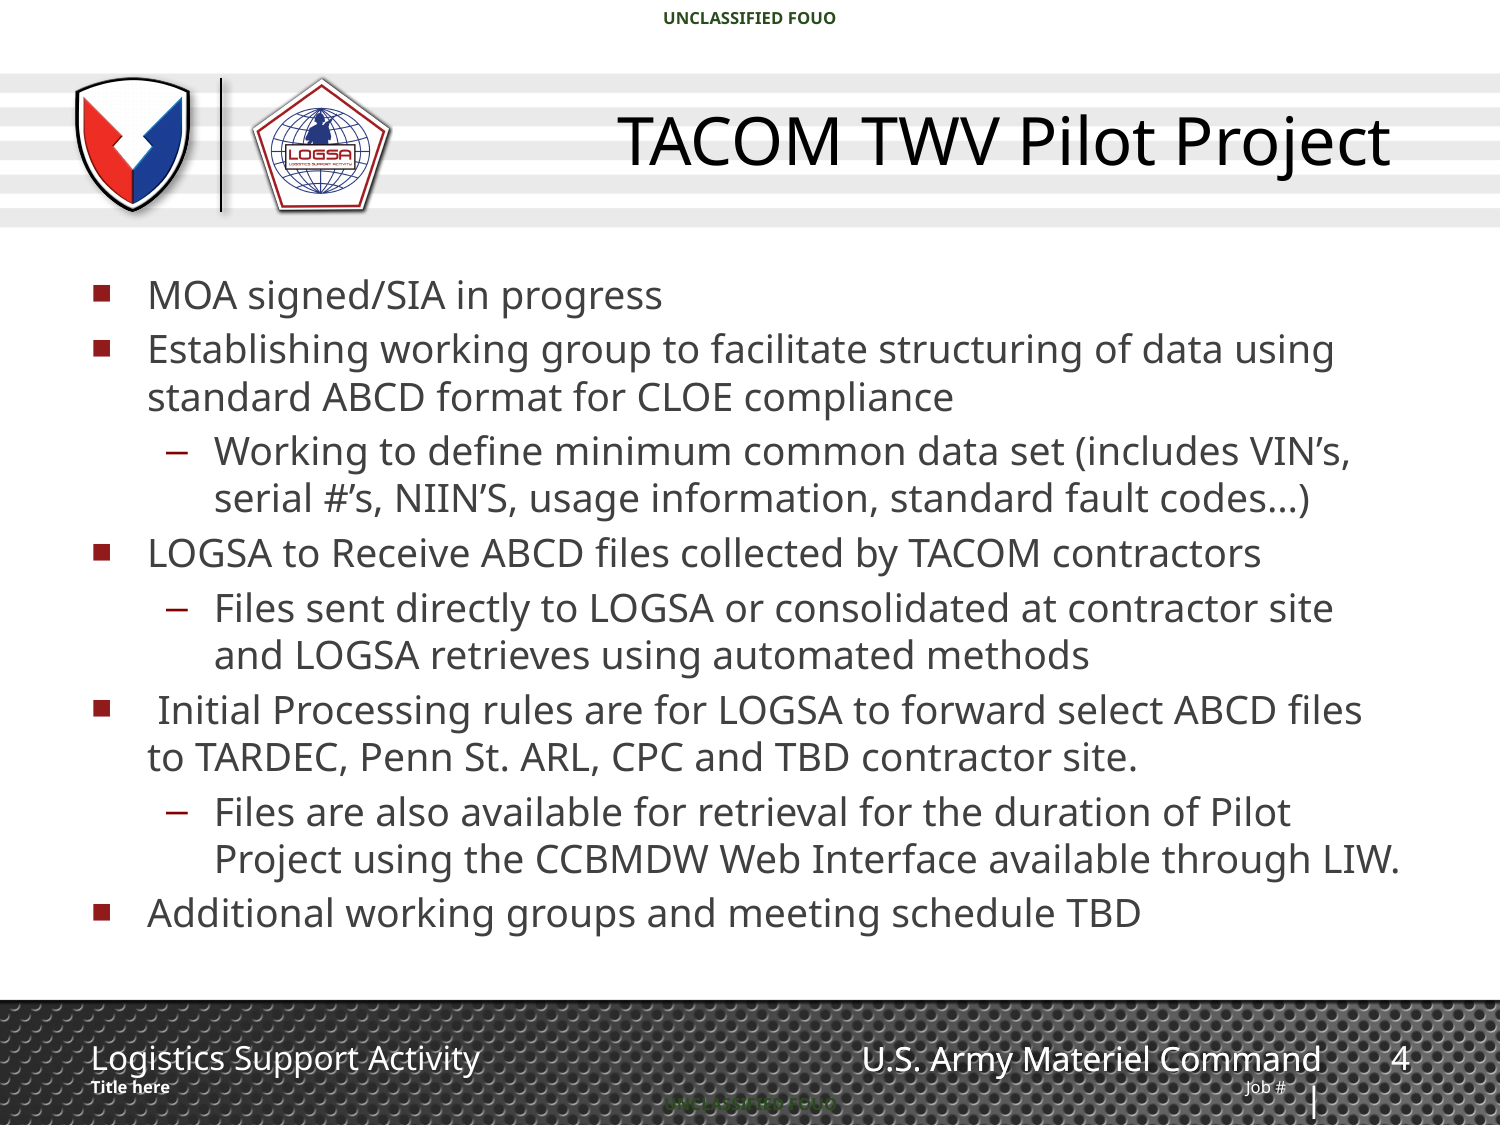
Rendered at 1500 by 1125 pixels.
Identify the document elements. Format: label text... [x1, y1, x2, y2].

picture [0, 0, 1500, 1125]
list MOA signed/SIA in progress Establishing working group to facilitate structuring of data using standard ABCD format for CLOE compliance Working to define minimum common data set (includes VIN’s, serial #’s, NIIN’S, usage information, standard fault codes…) LOGSA to Receive ABCD files collected by TACOM contractors Files sent directly to LOGSA or consolidated at contractor site and LOGSA retrieves using automated methods Initial Processing rules are for LOGSA to forward select ABCD files to TARDEC, Penn St. ARL, CPC and TBD contractor site. Files are also available for retrieval for the duration of Pilot Project using the CCBMDW Web Interface available through LIW. Additional working groups and meeting schedule TBD [75, 262, 1425, 963]
slide_number 4 [1267, 1030, 1425, 1091]
title TACOM TWV Pilot Project [497, 45, 1425, 233]
